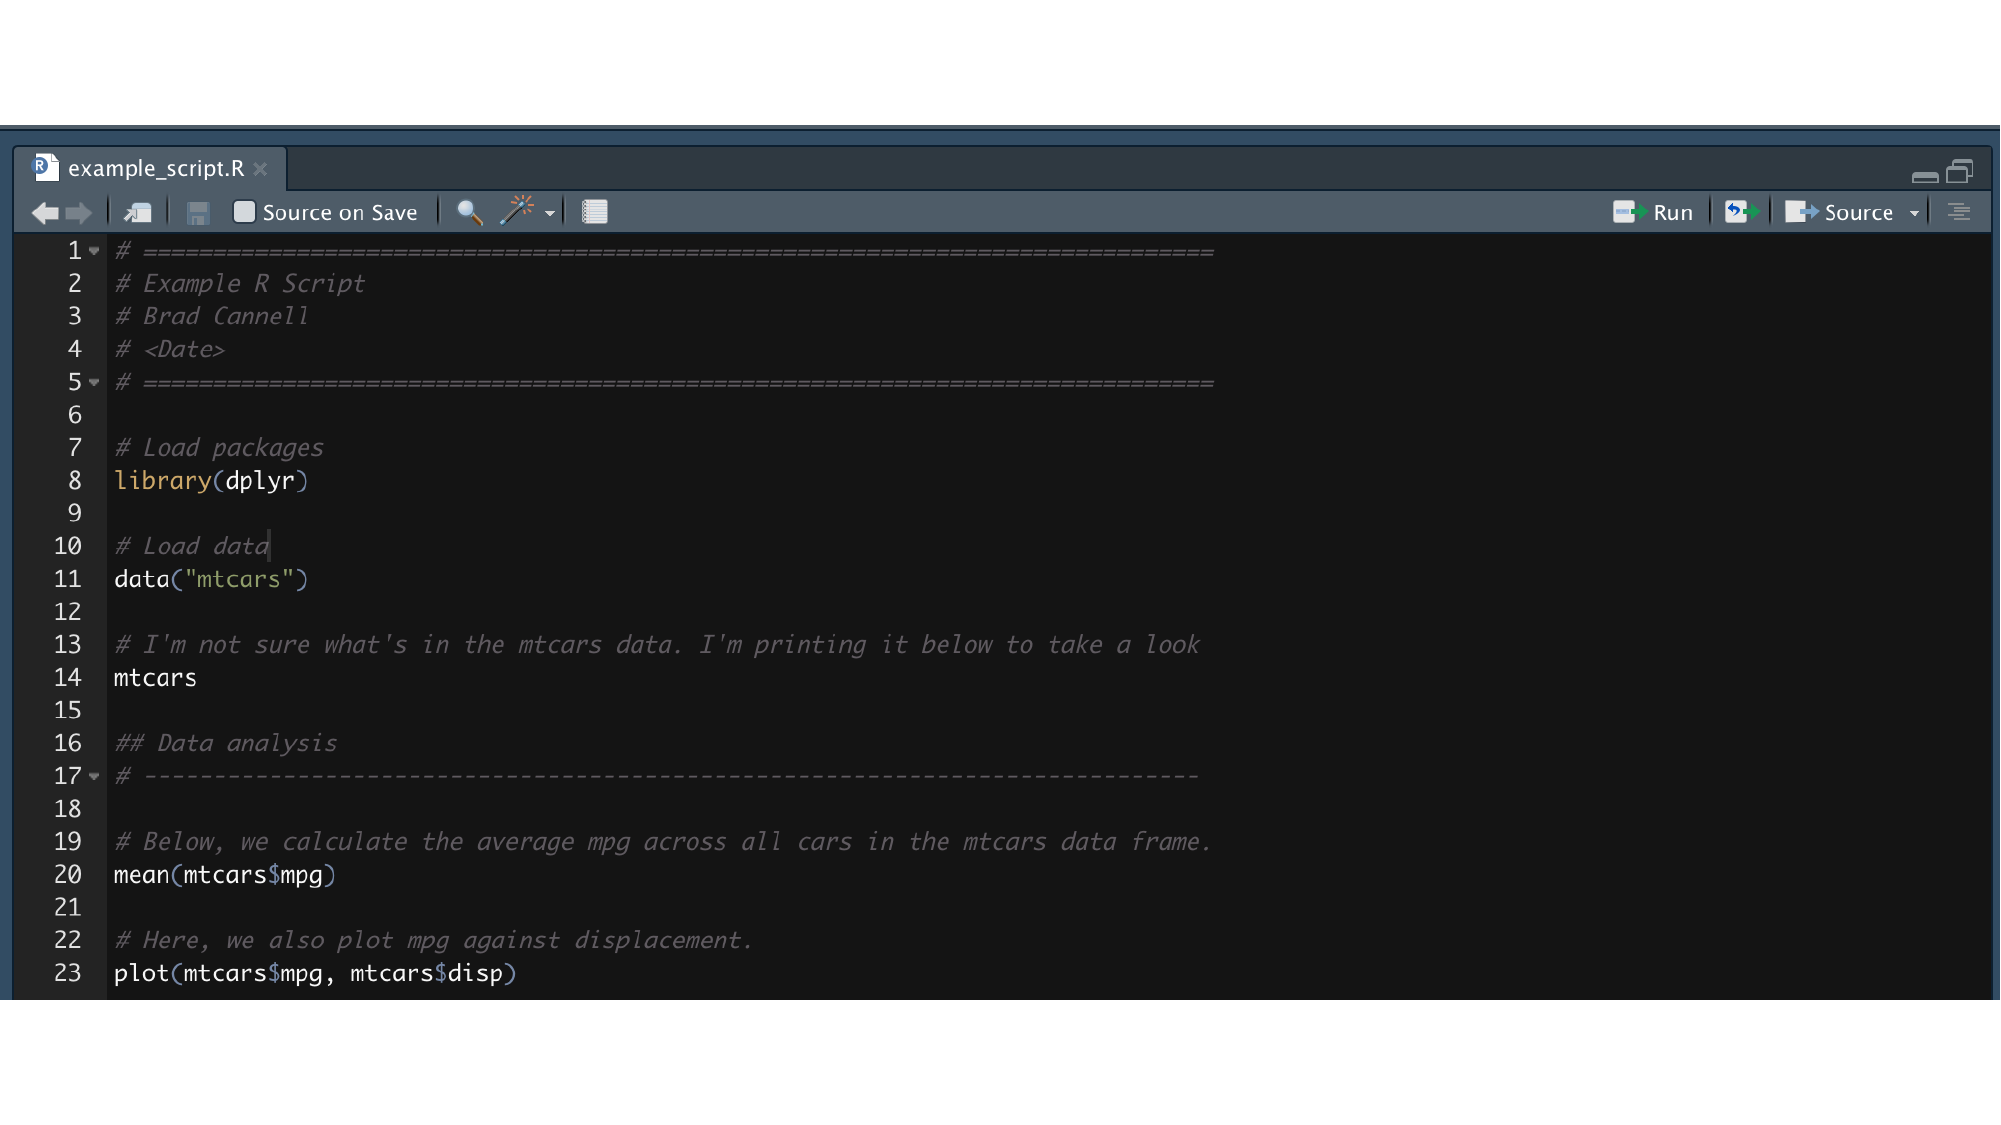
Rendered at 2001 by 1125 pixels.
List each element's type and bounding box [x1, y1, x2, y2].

picture [0, 125, 2000, 1000]
